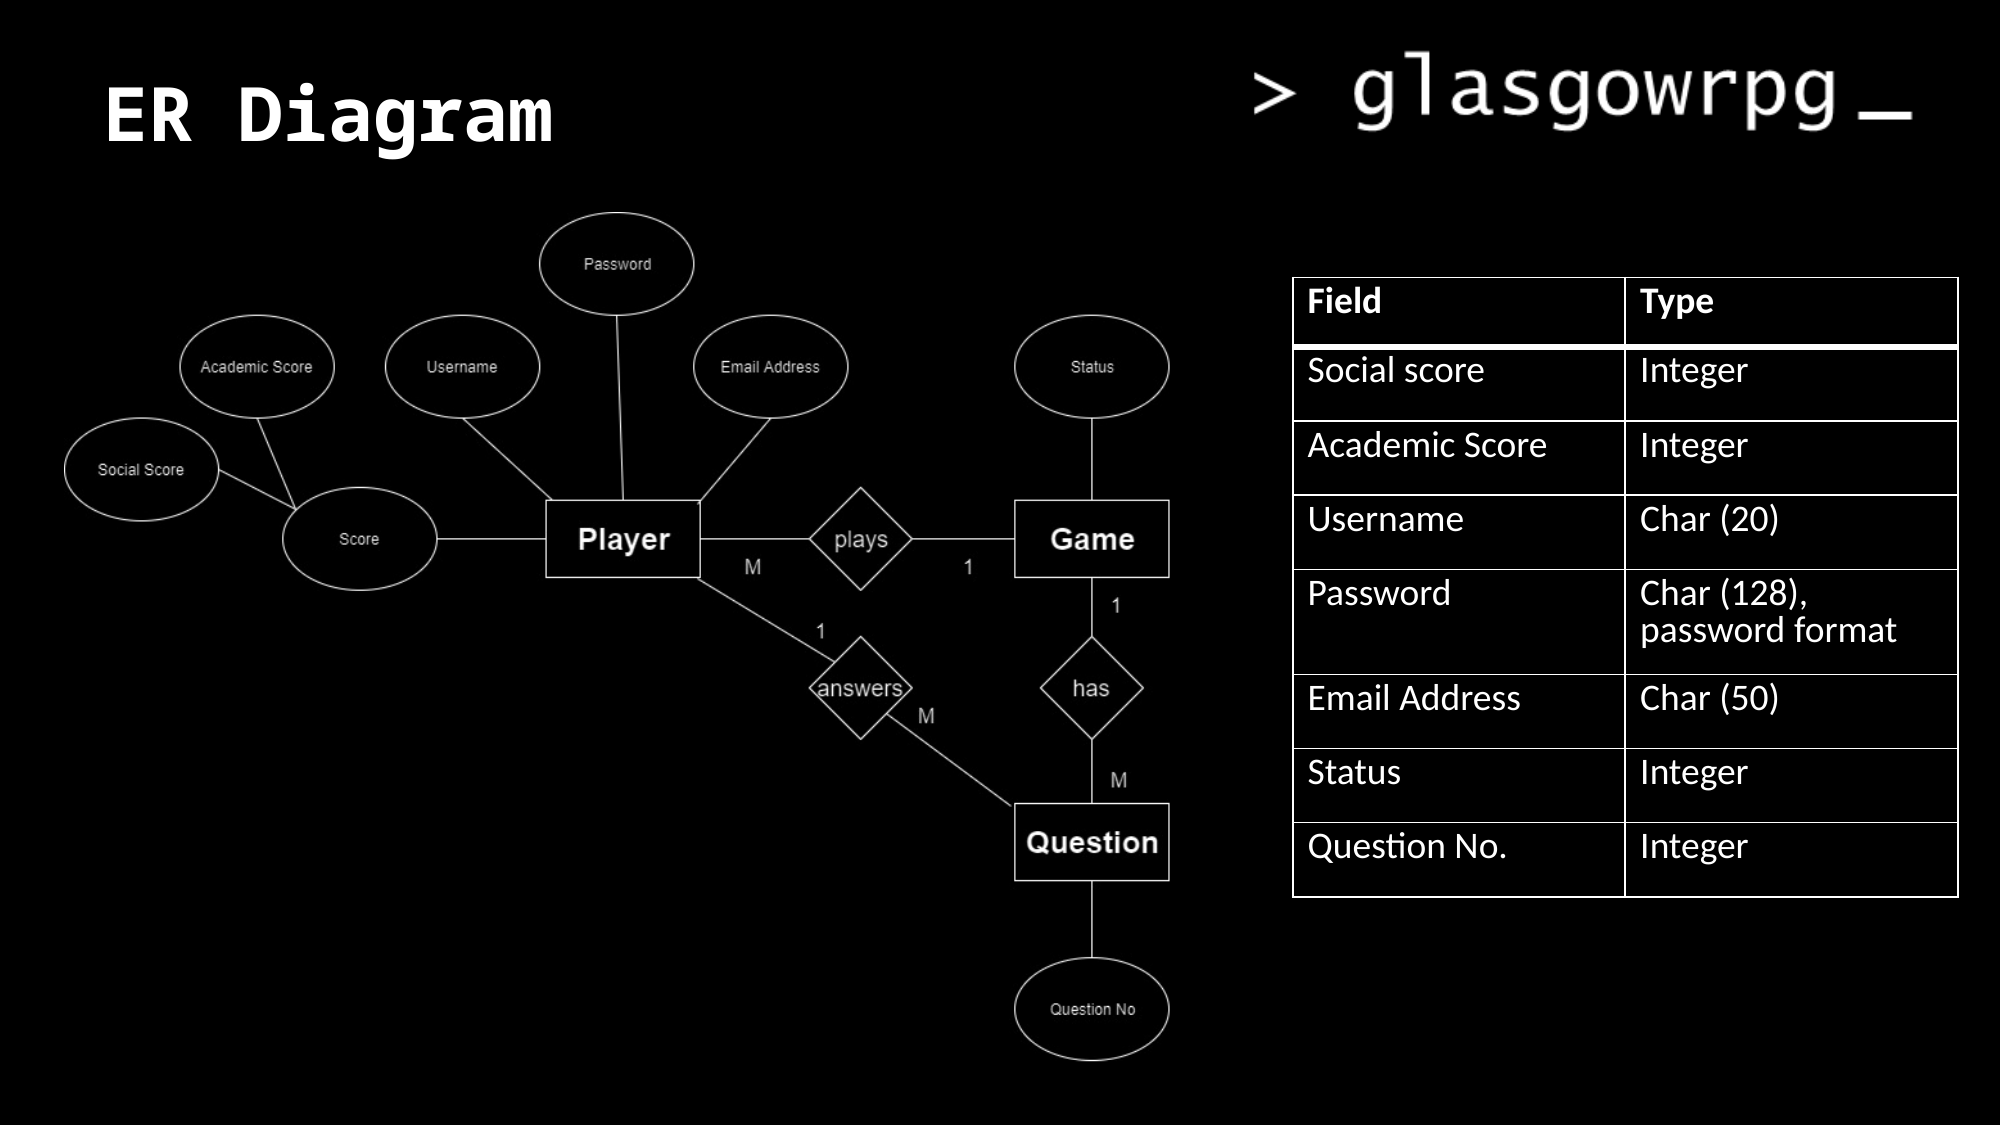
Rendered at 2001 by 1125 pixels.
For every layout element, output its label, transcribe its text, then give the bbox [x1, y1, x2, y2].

text_box ER Diagram [88, 59, 1575, 254]
picture [64, 212, 1189, 1069]
table_cell Char (50) [1626, 675, 1957, 748]
picture [1222, 34, 1927, 158]
table_cell Email Address [1294, 675, 1624, 748]
table_cell Char (20) [1626, 496, 1957, 569]
table_header Type [1626, 278, 1957, 344]
table_cell Integer [1626, 350, 1957, 420]
table_header Field [1294, 278, 1624, 344]
table_cell Integer [1626, 823, 1957, 896]
table_cell Academic Score [1294, 422, 1624, 494]
table_cell Password [1294, 570, 1624, 674]
table_cell Integer [1626, 749, 1957, 822]
table_cell Question No. [1294, 823, 1624, 896]
table_cell Social score [1294, 350, 1624, 420]
table_cell Char (128), password format [1626, 570, 1957, 674]
table_cell Username [1294, 496, 1624, 569]
table_cell Integer [1626, 422, 1957, 494]
table_cell Status [1294, 749, 1624, 822]
